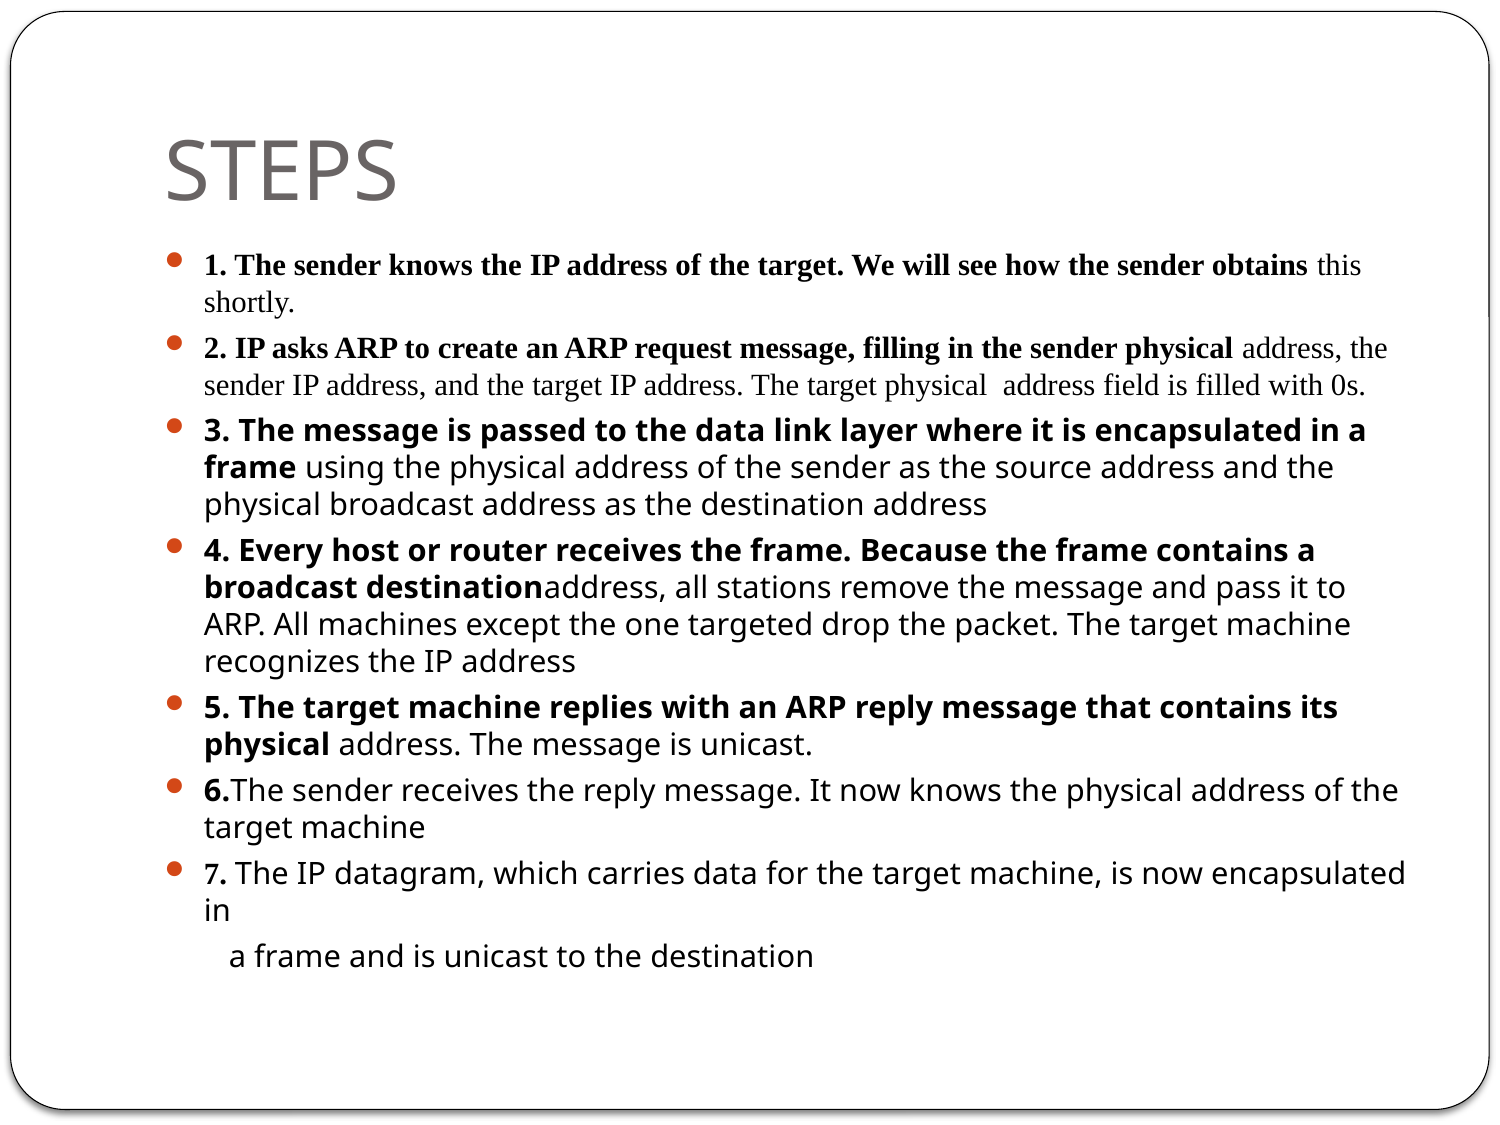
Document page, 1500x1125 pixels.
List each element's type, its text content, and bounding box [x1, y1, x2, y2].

list 1. The sender knows the IP address of the target. We will see how the sender obtains this shortly. 2. IP asks ARP to create an ARP request message, filling in the sender physical address, the sender IP address, and the target IP address. The target physical address field is filled with 0s. 3. The message is passed to the data link layer where it is encapsulated in a frame using the physical address of the sender as the source address and the physical broadcast address as the destination address 4. Every host or router receives the frame. Because the frame contains a broadcast destinationaddress, all stations remove the message and pass it to ARP. All machines except the one targeted drop the packet. The target machine recognizes the IP address 5. The target machine replies with an ARP reply message that contains its physical address. The message is unicast. 6.The sender receives the reply message. It now knows the physical address of the target machine 7. The IP datagram, which carries data for the target machine, is now encapsulated in a frame and is unicast to the destination [150, 237, 1425, 988]
title STEPS [150, 45, 1425, 233]
